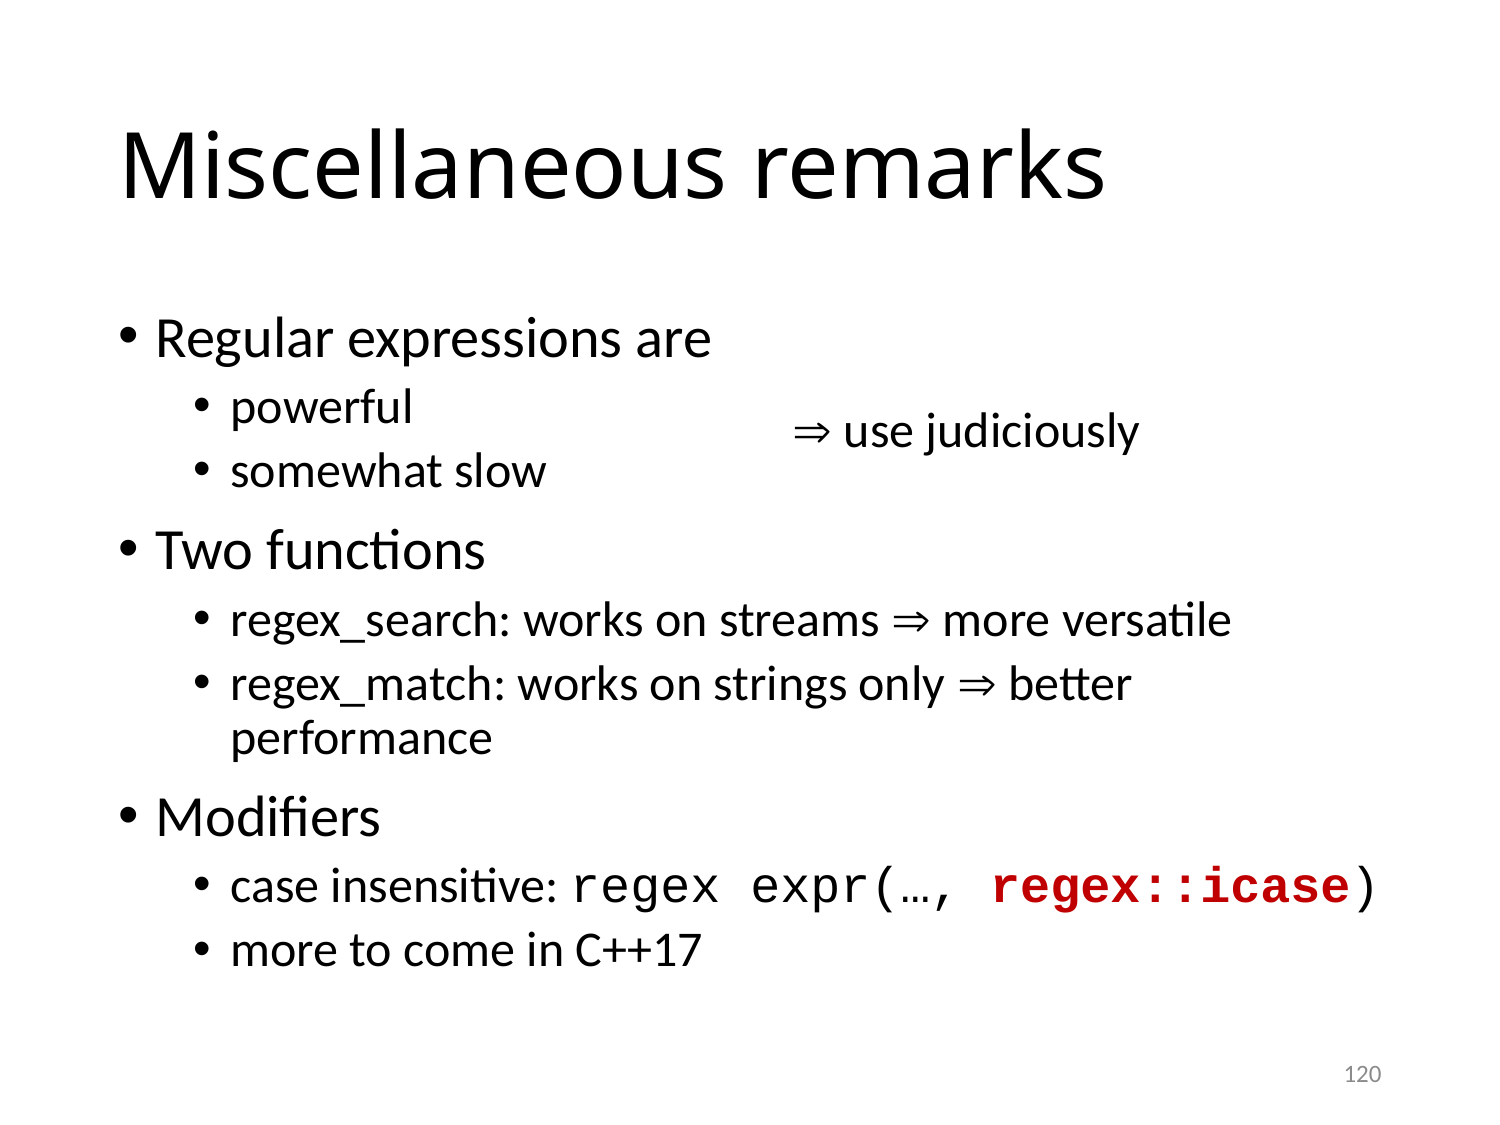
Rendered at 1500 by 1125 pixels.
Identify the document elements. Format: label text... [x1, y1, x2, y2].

title Miscellaneous remarks [103, 59, 1397, 278]
slide_number 120 [1059, 1042, 1397, 1103]
text_box  use judiciously [777, 390, 1156, 465]
list Regular expressions are powerful somewhat slow Two functions regex_search: works on streams  more versatile regex_match: works on strings only  better performance Modifiers case insensitive: regex expr(…, regex::icase) more to come in C++17 [103, 299, 1397, 1014]
